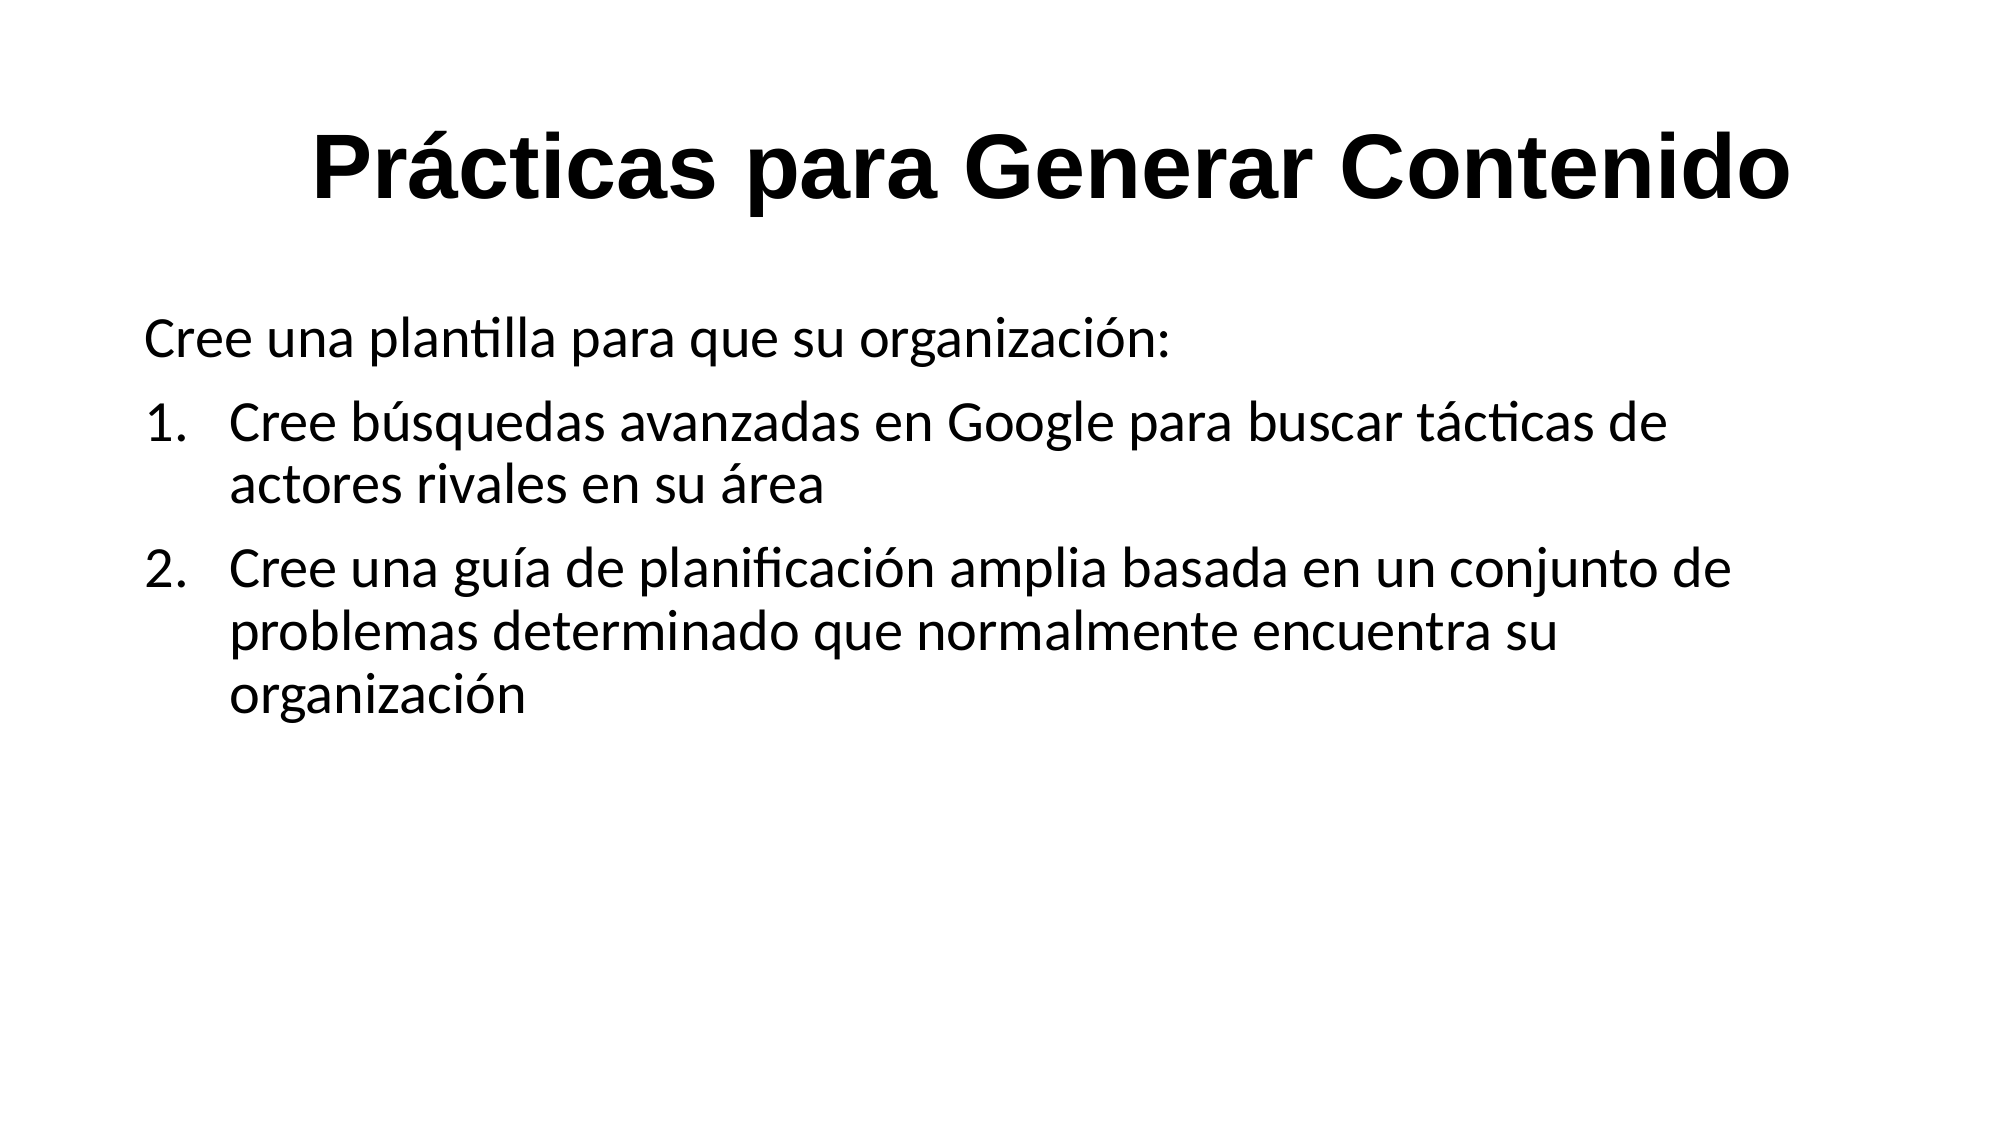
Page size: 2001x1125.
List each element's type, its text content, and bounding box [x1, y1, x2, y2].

title Prácticas para Generar Contenido [242, 59, 1863, 278]
list Cree una plantilla para que su organización: Cree búsquedas avanzadas en Google para buscar tácticas de actores rivales en su área Cree una guía de planificación amplia basada en un conjunto de problemas determinado que normalmente encuentra su organización [136, 298, 1863, 1014]
